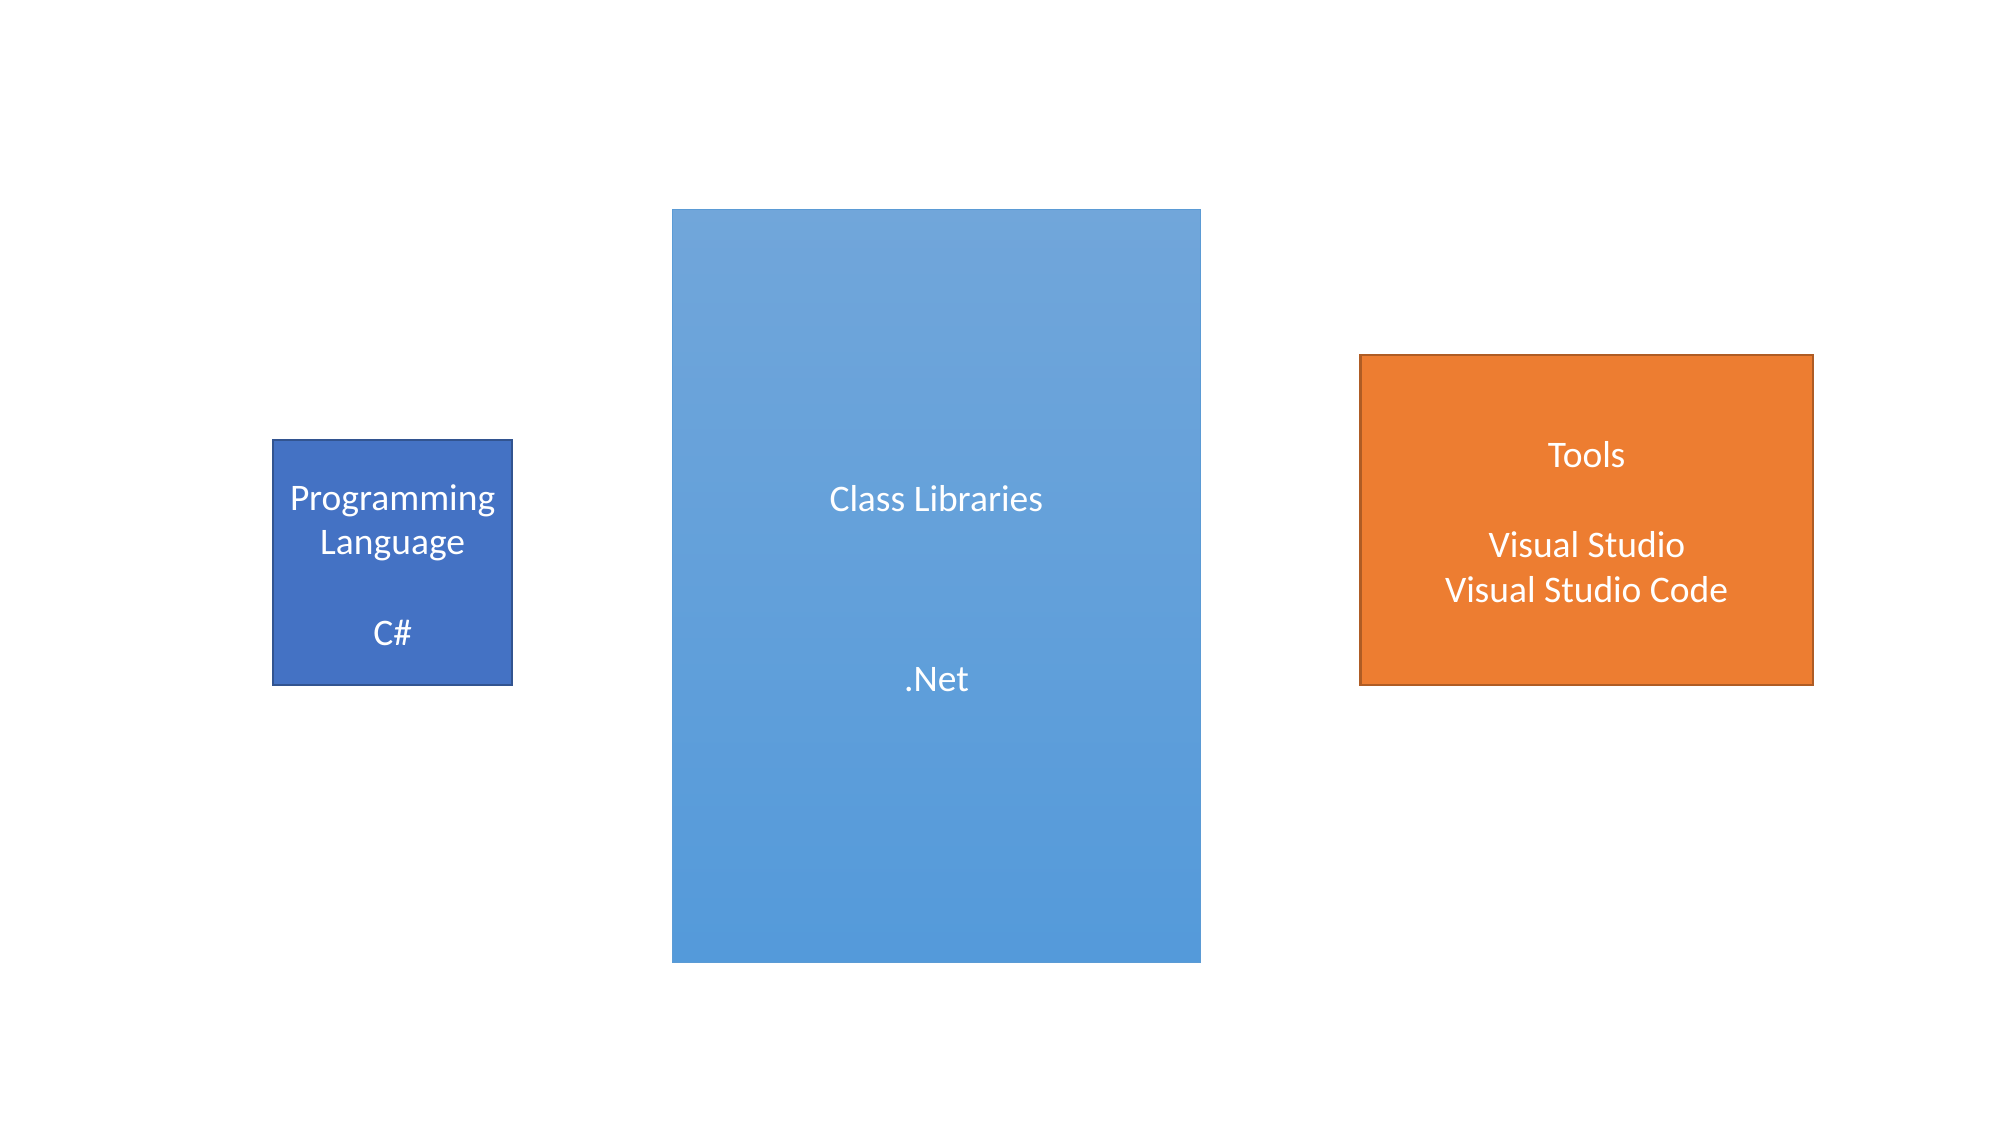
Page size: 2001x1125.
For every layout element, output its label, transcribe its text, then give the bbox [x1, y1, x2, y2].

text_box Tools Visual Studio Visual Studio Code [1359, 354, 1814, 686]
text_box Programming Language C# [272, 439, 513, 686]
text_box Class Libraries .Net [672, 209, 1201, 963]
